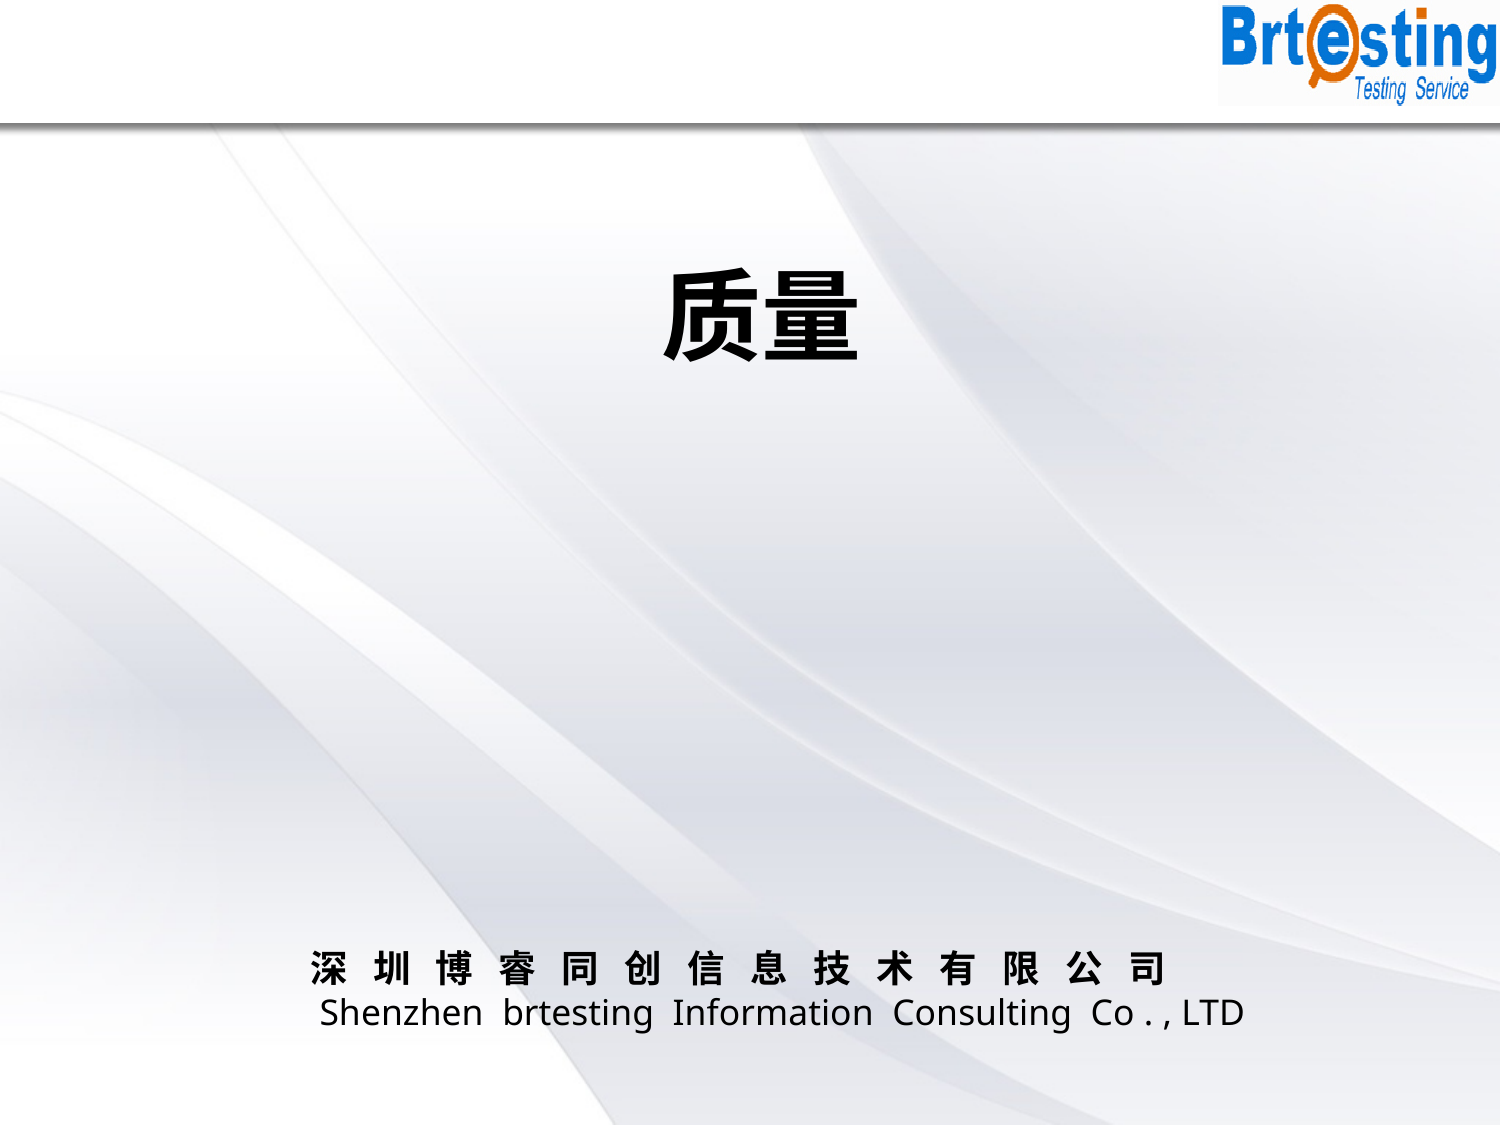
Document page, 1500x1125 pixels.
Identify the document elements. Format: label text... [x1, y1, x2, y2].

picture [1218, 0, 1500, 106]
picture [0, 123, 1500, 1125]
text_box 质量 [93, 246, 1430, 381]
text_box 深 圳 博 睿 同 创 信 息 技 术 有 限 公 司 Shenzhen brtesting Information Consulting Co . , LTD [295, 937, 1261, 1040]
